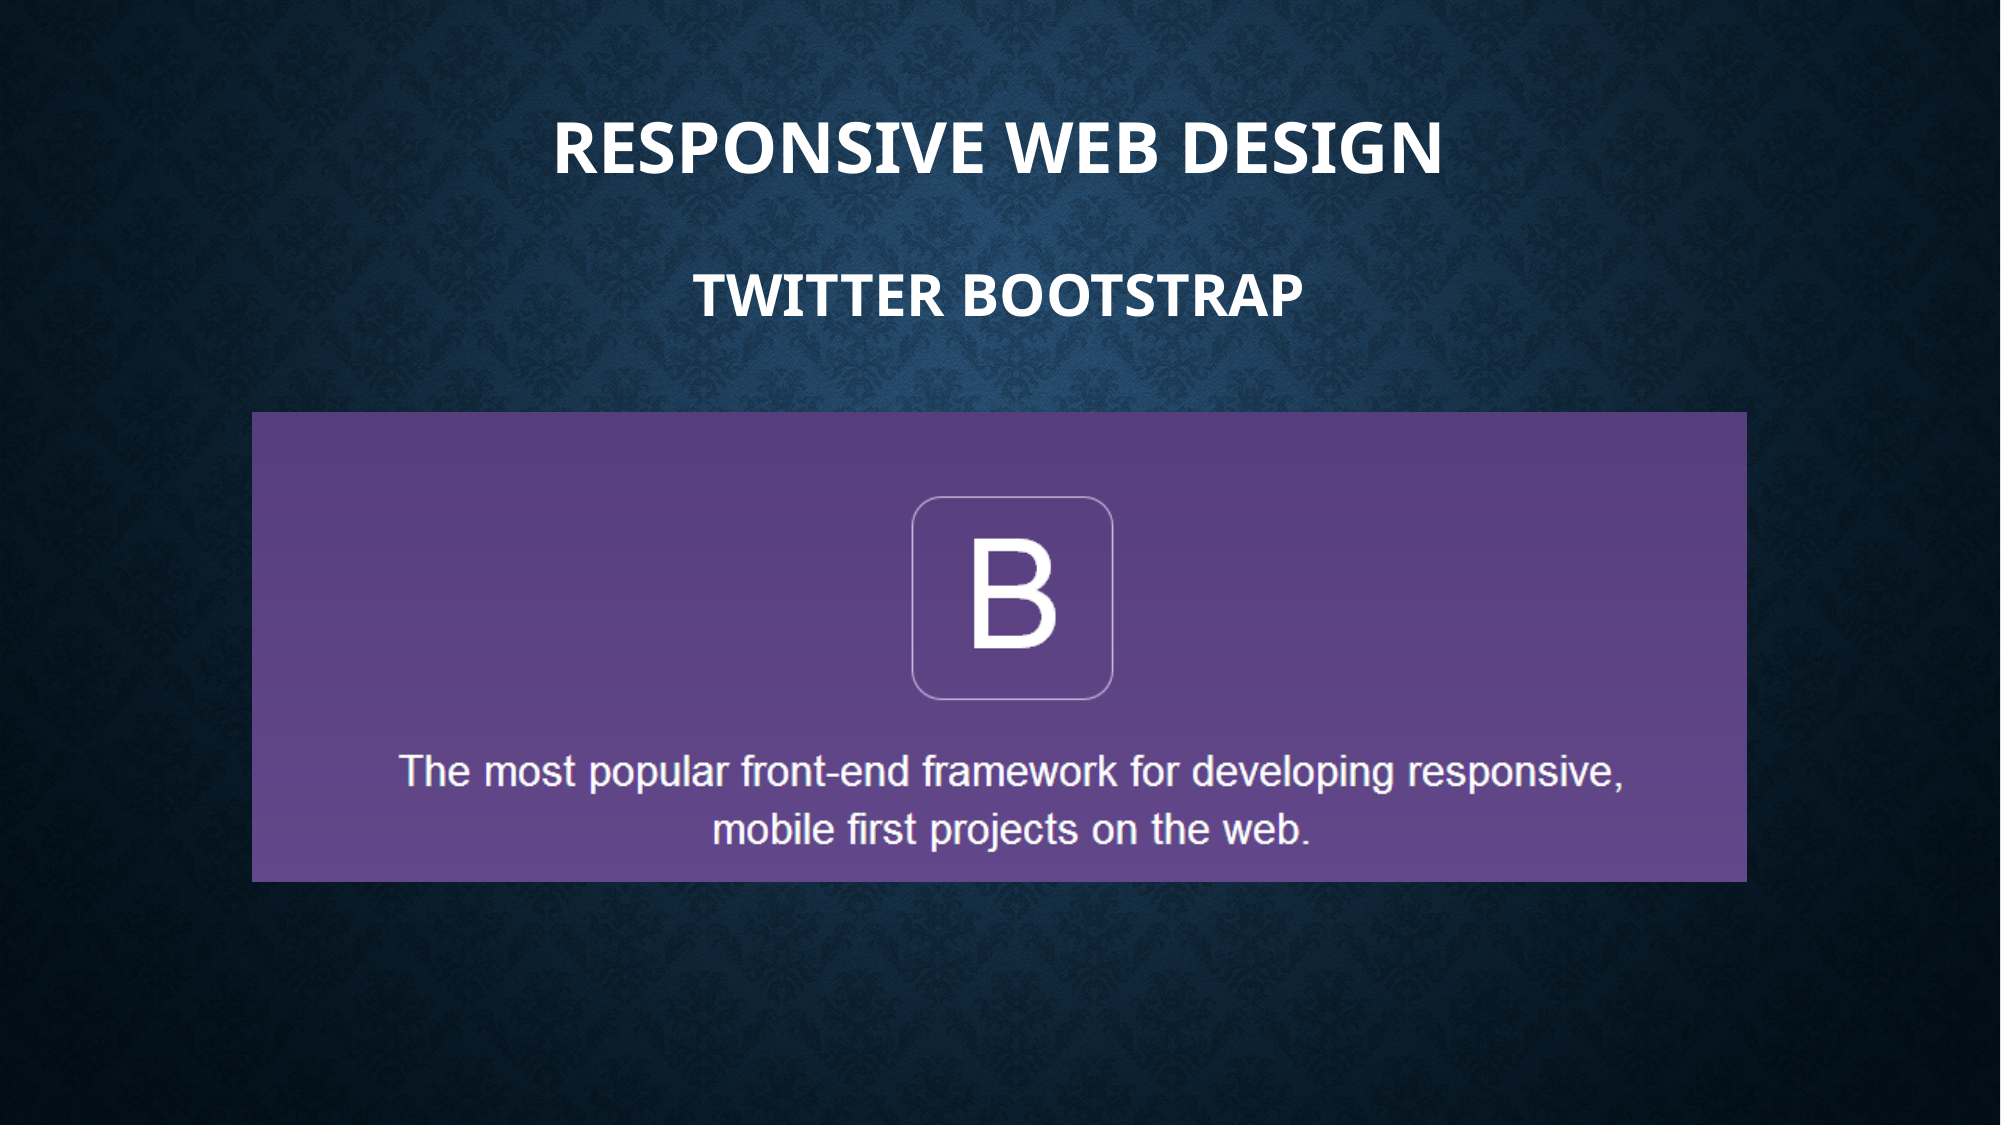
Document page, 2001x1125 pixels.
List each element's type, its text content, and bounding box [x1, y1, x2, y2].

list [251, 411, 1747, 882]
title Responsive Web Design Twitter Bootstrap [150, 75, 1849, 367]
